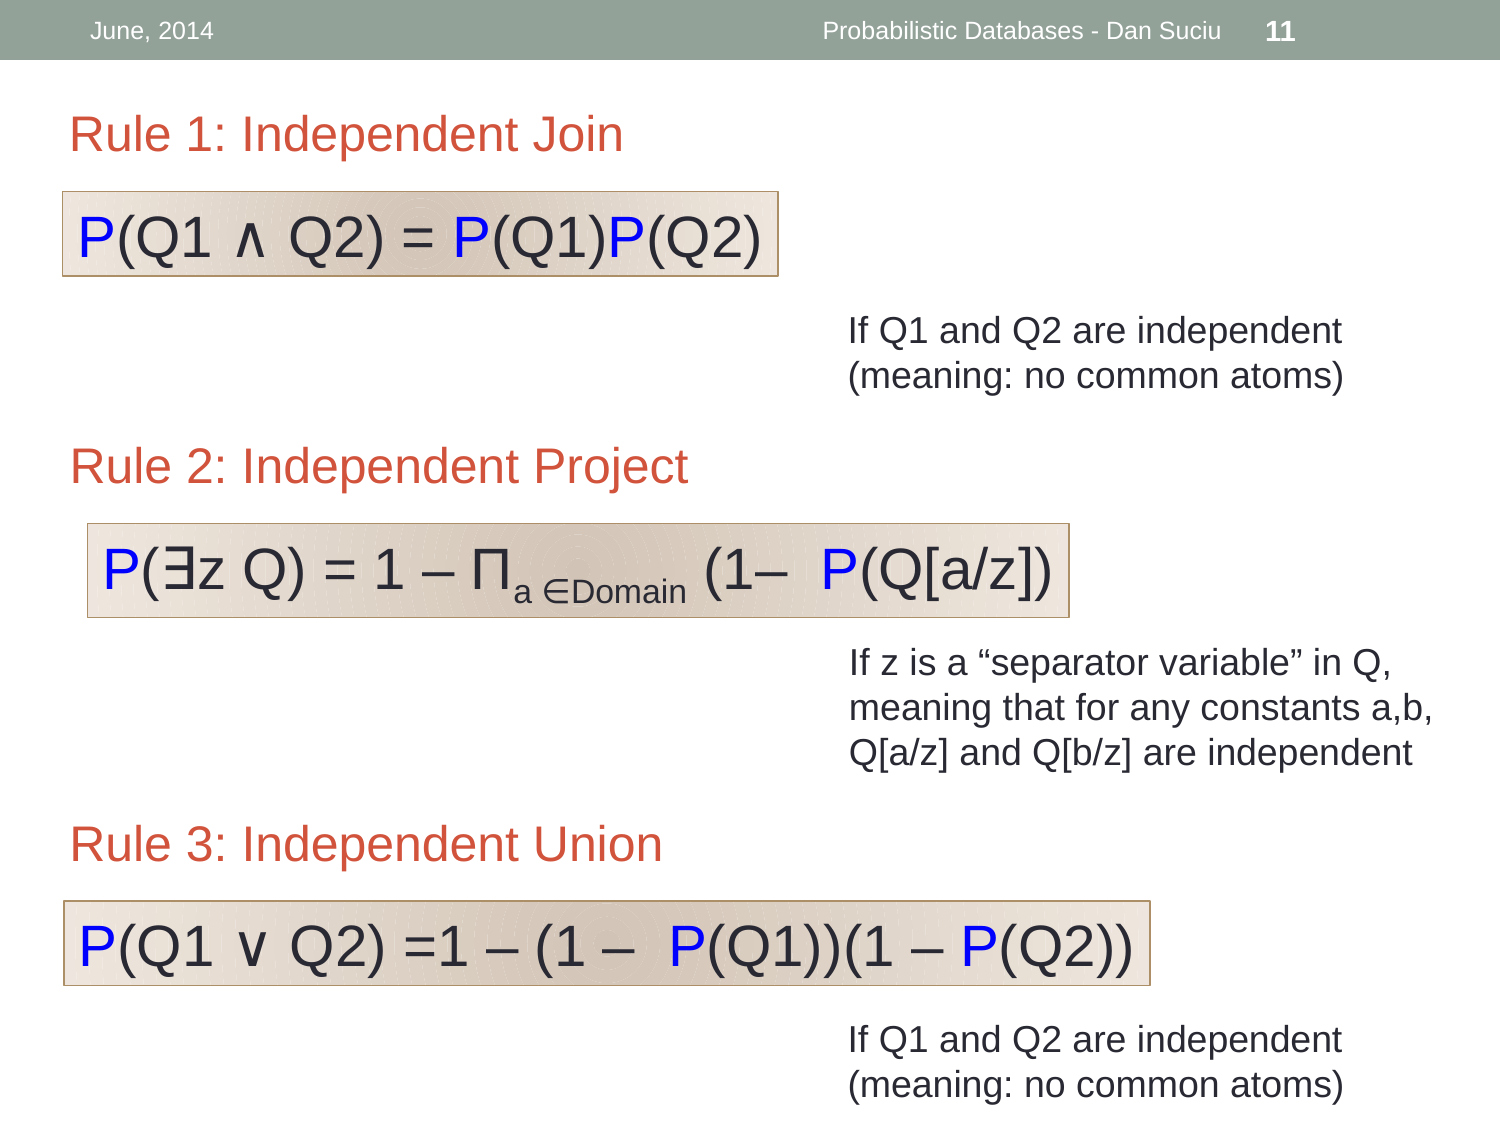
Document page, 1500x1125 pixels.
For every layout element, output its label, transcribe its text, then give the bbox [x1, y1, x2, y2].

text_box Rule 3: Independent Union [54, 803, 679, 879]
slide_number 11 [1250, 3, 1425, 57]
text_box If Q1 and Q2 are independent (meaning: no common atoms) [832, 1008, 1360, 1113]
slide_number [75, 3, 550, 57]
text_box P(Q1 ∧ Q2) = P(Q1)P(Q2) [62, 191, 779, 277]
text_box If z is a “separator variable” in Q, meaning that for any constants a,b, Q[a/z] and Q[b/z] are independent [834, 630, 1449, 781]
text_box Rule 2: Independent Project [54, 426, 705, 501]
text_box Rule 1: Independent Join [54, 94, 640, 169]
text_box If Q1 and Q2 are independent (meaning: no common atoms) [832, 298, 1360, 404]
text_box P(Q1 ∨ Q2) =1 – (1 – P(Q1))(1 – P(Q2)) [63, 900, 1151, 986]
footer Probabilistic Databases - Dan Suciu [562, 3, 1238, 57]
text_box P(∃z Q) = 1 – Πa ∈Domain (1– P(Q[a/z]) [87, 523, 1070, 618]
